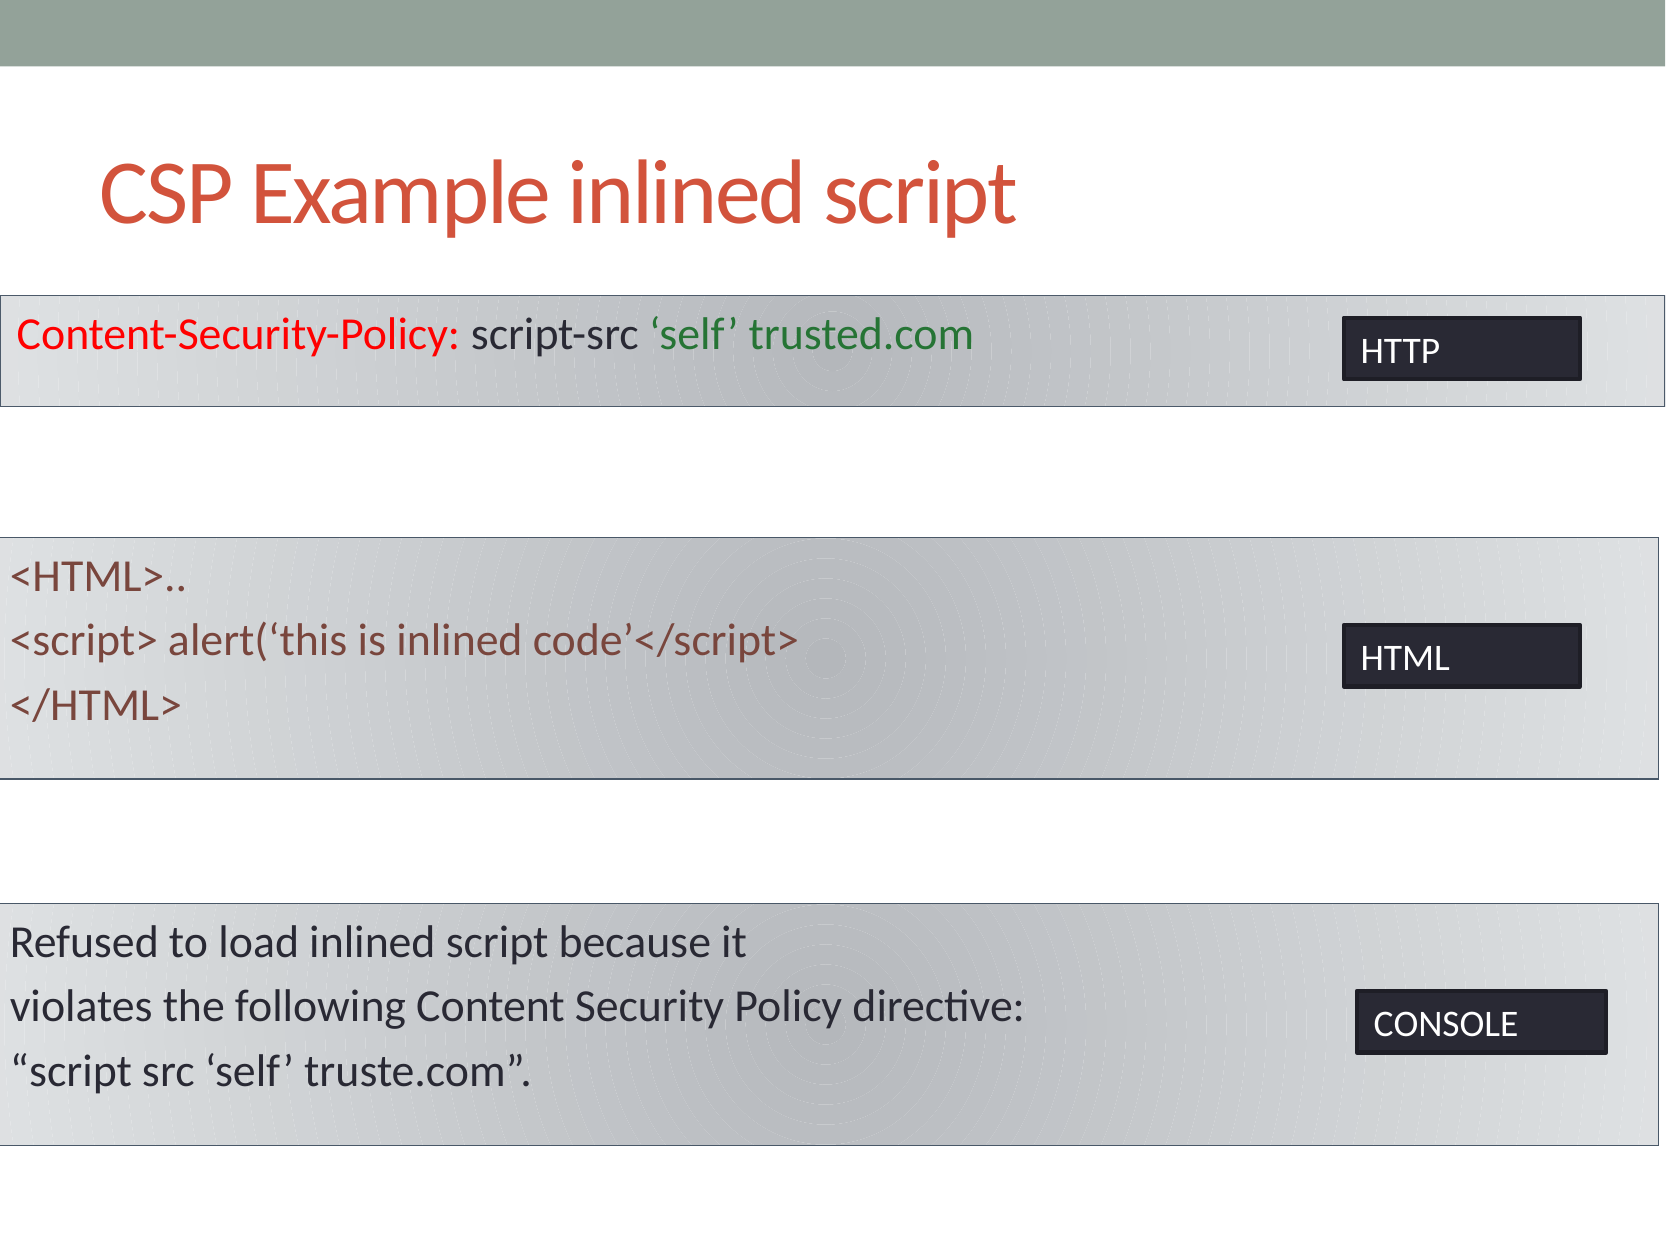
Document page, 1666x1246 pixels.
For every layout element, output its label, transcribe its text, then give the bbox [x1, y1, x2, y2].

text_box HTTP [1342, 316, 1582, 381]
text_box CONSOLE [1355, 989, 1608, 1055]
list Content-Security-Policy: script-src ‘self’ trusted.com [0, 295, 1666, 407]
text_box Refused to load inlined script because it violates the following Content Security Policy directive: “script src ‘self’ truste.com”. [0, 903, 1659, 1146]
text_box <HTML>.. <script> alert(‘this is inlined code’</script> </HTML> [0, 537, 1659, 780]
title CSP Example inlined script [83, 96, 1582, 277]
text_box HTML [1342, 623, 1582, 689]
